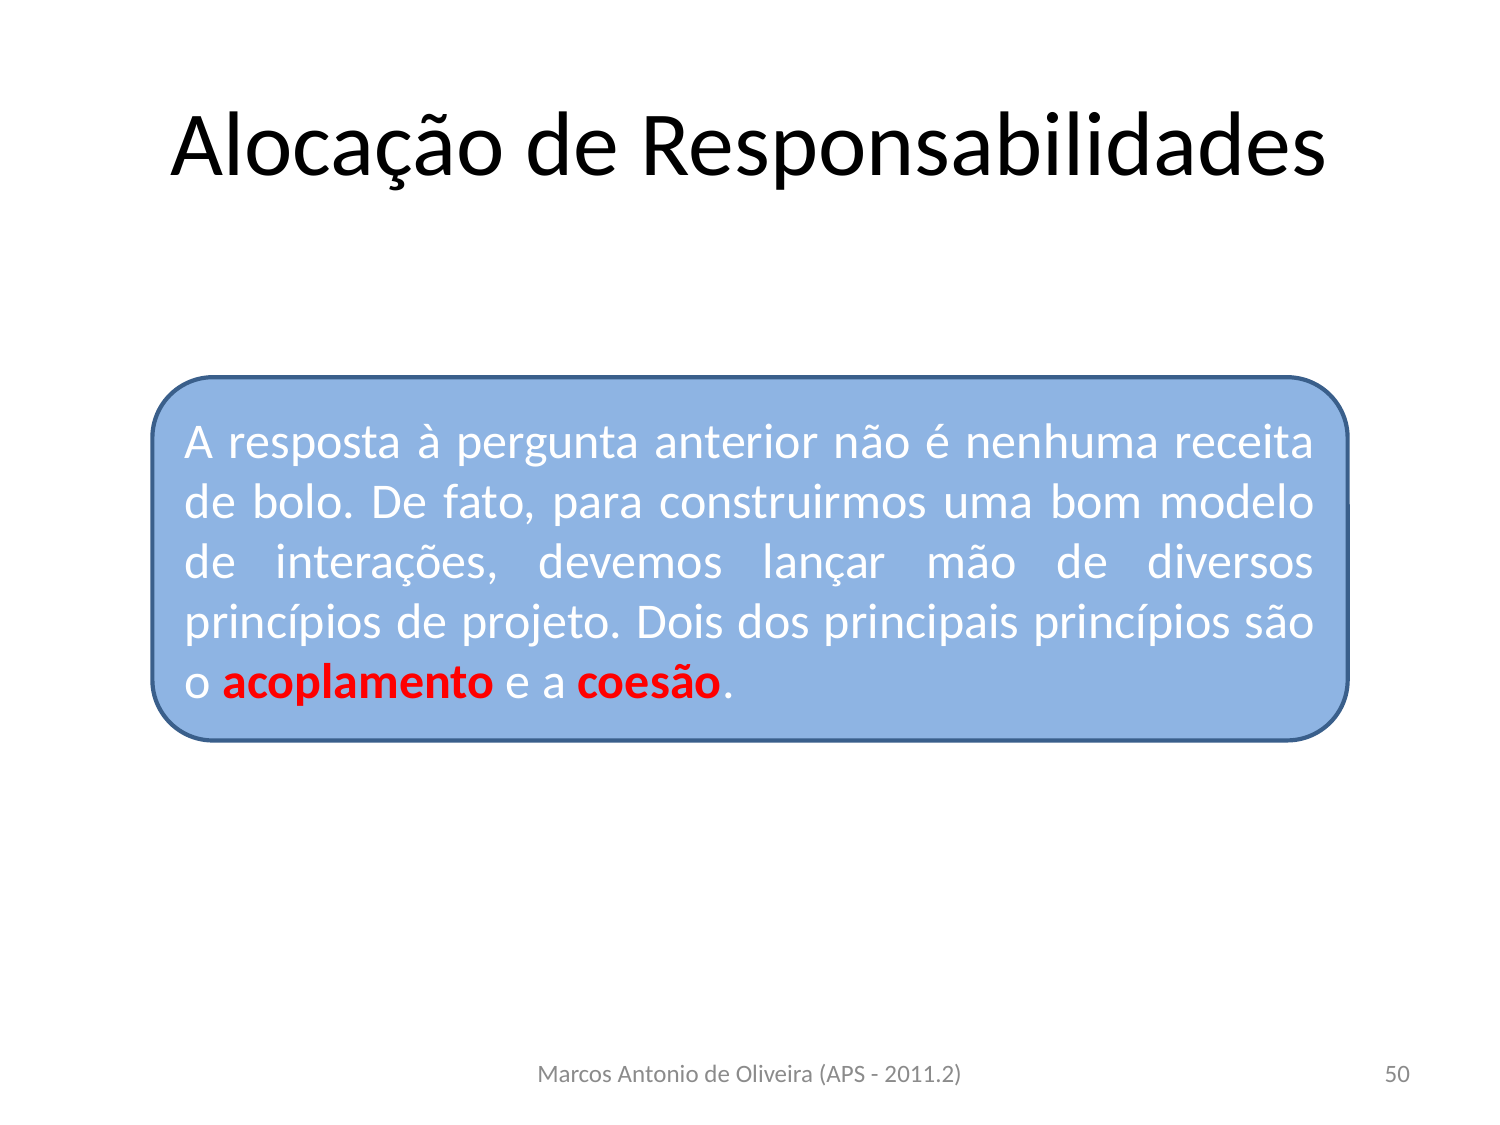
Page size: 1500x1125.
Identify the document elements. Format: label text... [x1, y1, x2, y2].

text_box A resposta à pergunta anterior não é nenhuma receita de bolo. De fato, para construirmos uma bom modelo de interações, devemos lançar mão de diversos princípios de projeto. Dois dos principais princípios são o acoplamento e a coesão. [150, 375, 1350, 743]
slide_number 50 [1074, 1042, 1425, 1103]
footer Marcos Antonio de Oliveira (APS - 2011.2) [512, 1042, 988, 1103]
title Alocação de Responsabilidades [75, 45, 1425, 233]
